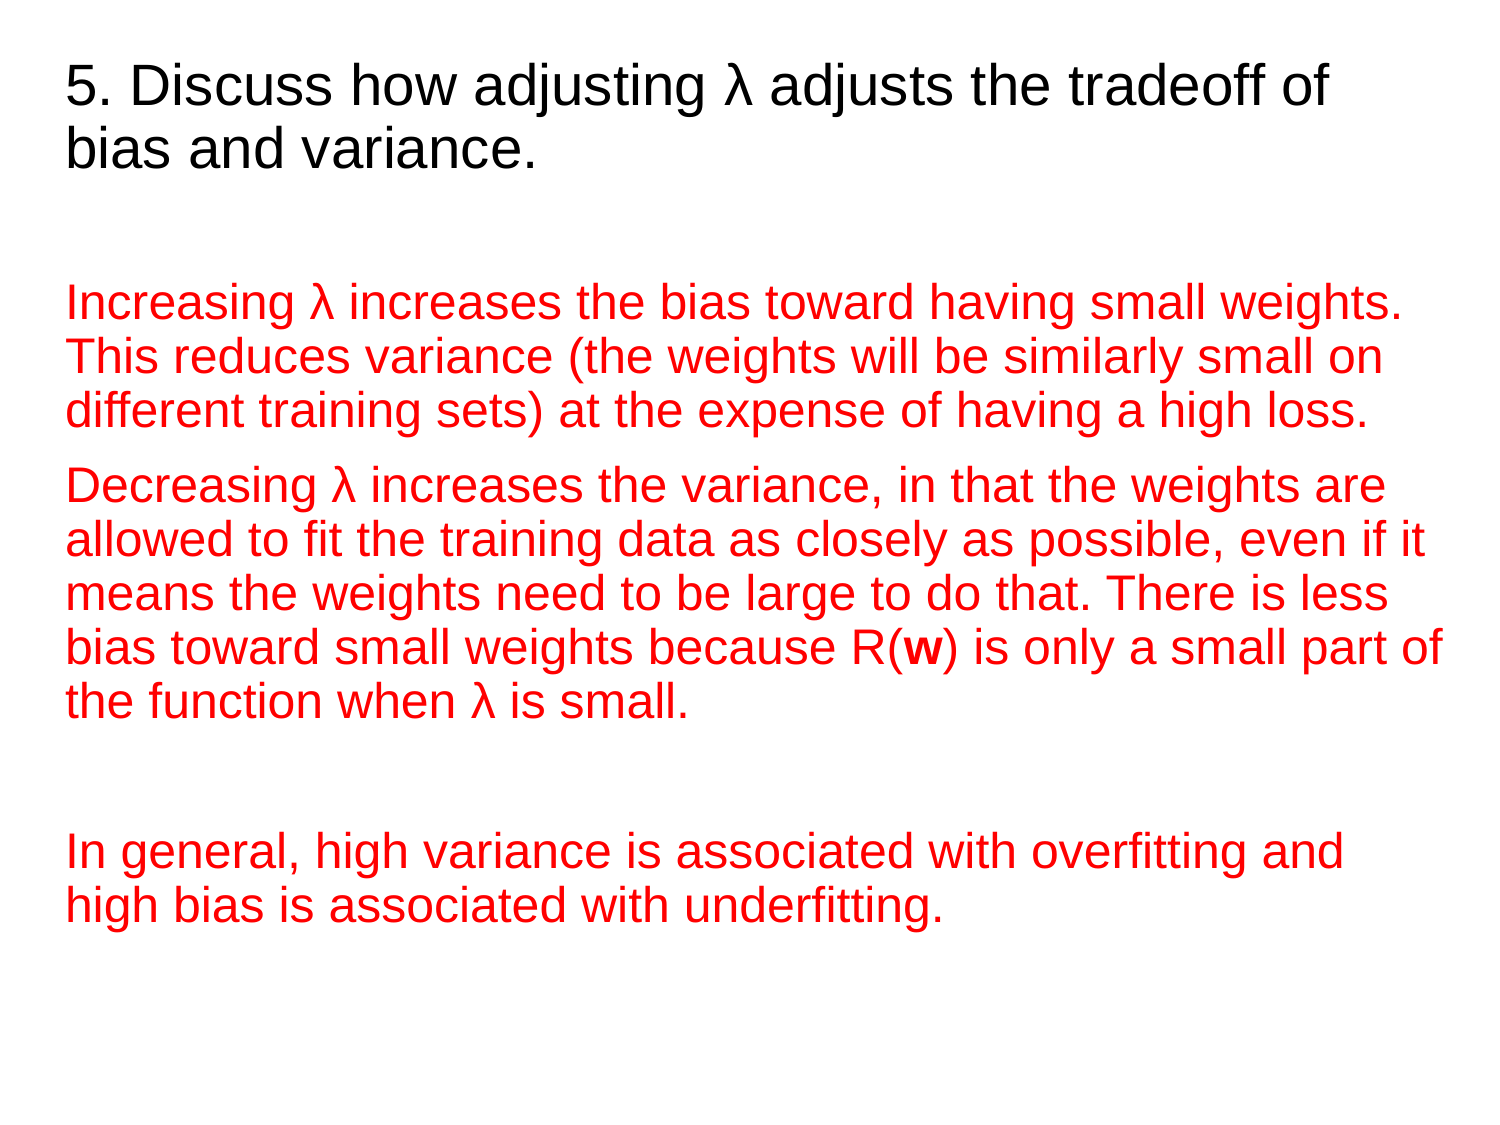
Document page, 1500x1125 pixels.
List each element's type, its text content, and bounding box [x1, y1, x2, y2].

list 5. Discuss how adjusting λ adjusts the tradeoff of bias and variance. Increasing λ increases the bias toward having small weights. This reduces variance (the weights will be similarly small on different training sets) at the expense of having a high loss. Decreasing λ increases the variance, in that the weights are allowed to fit the training data as closely as possible, even if it means the weights need to be large to do that. There is less bias toward small weights because R(w) is only a small part of the function when λ is small. In general, high variance is associated with overfitting and high bias is associated with underfitting. [50, 47, 1464, 1100]
